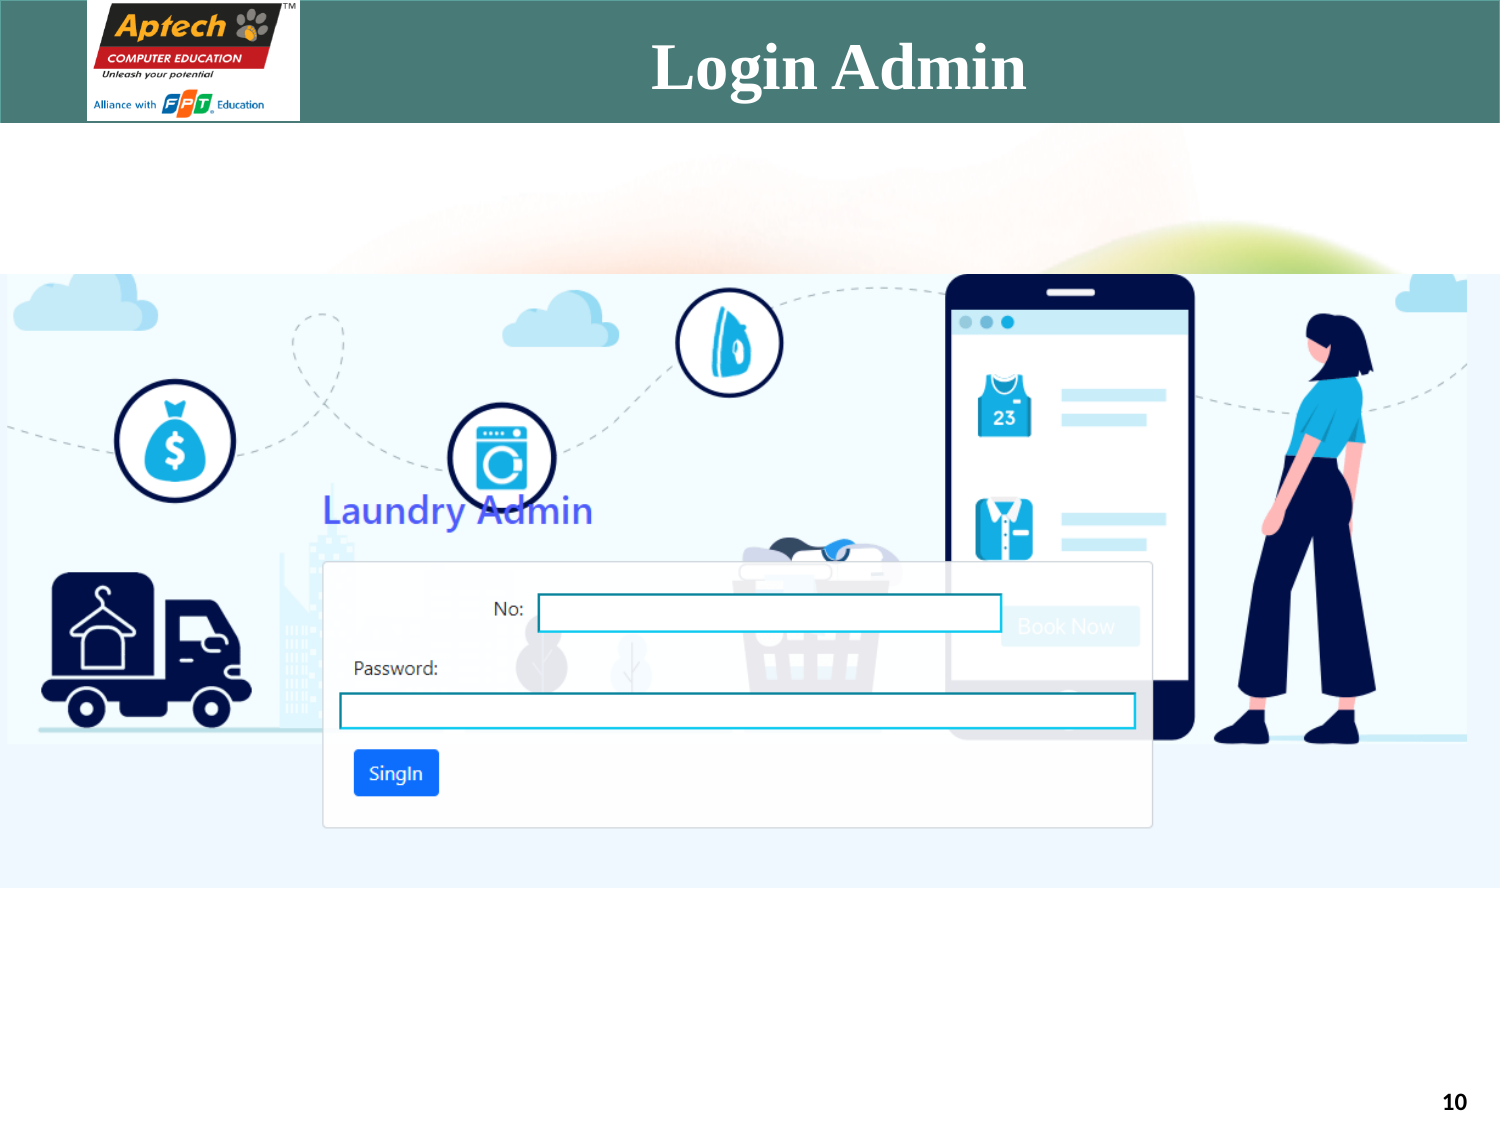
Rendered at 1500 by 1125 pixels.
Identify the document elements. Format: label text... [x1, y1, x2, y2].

title Login Admin [49, 12, 1463, 113]
picture [87, 0, 300, 12]
picture [0, 123, 1500, 1085]
picture [87, 113, 300, 121]
slide_number 10 [17, 1087, 1483, 1115]
